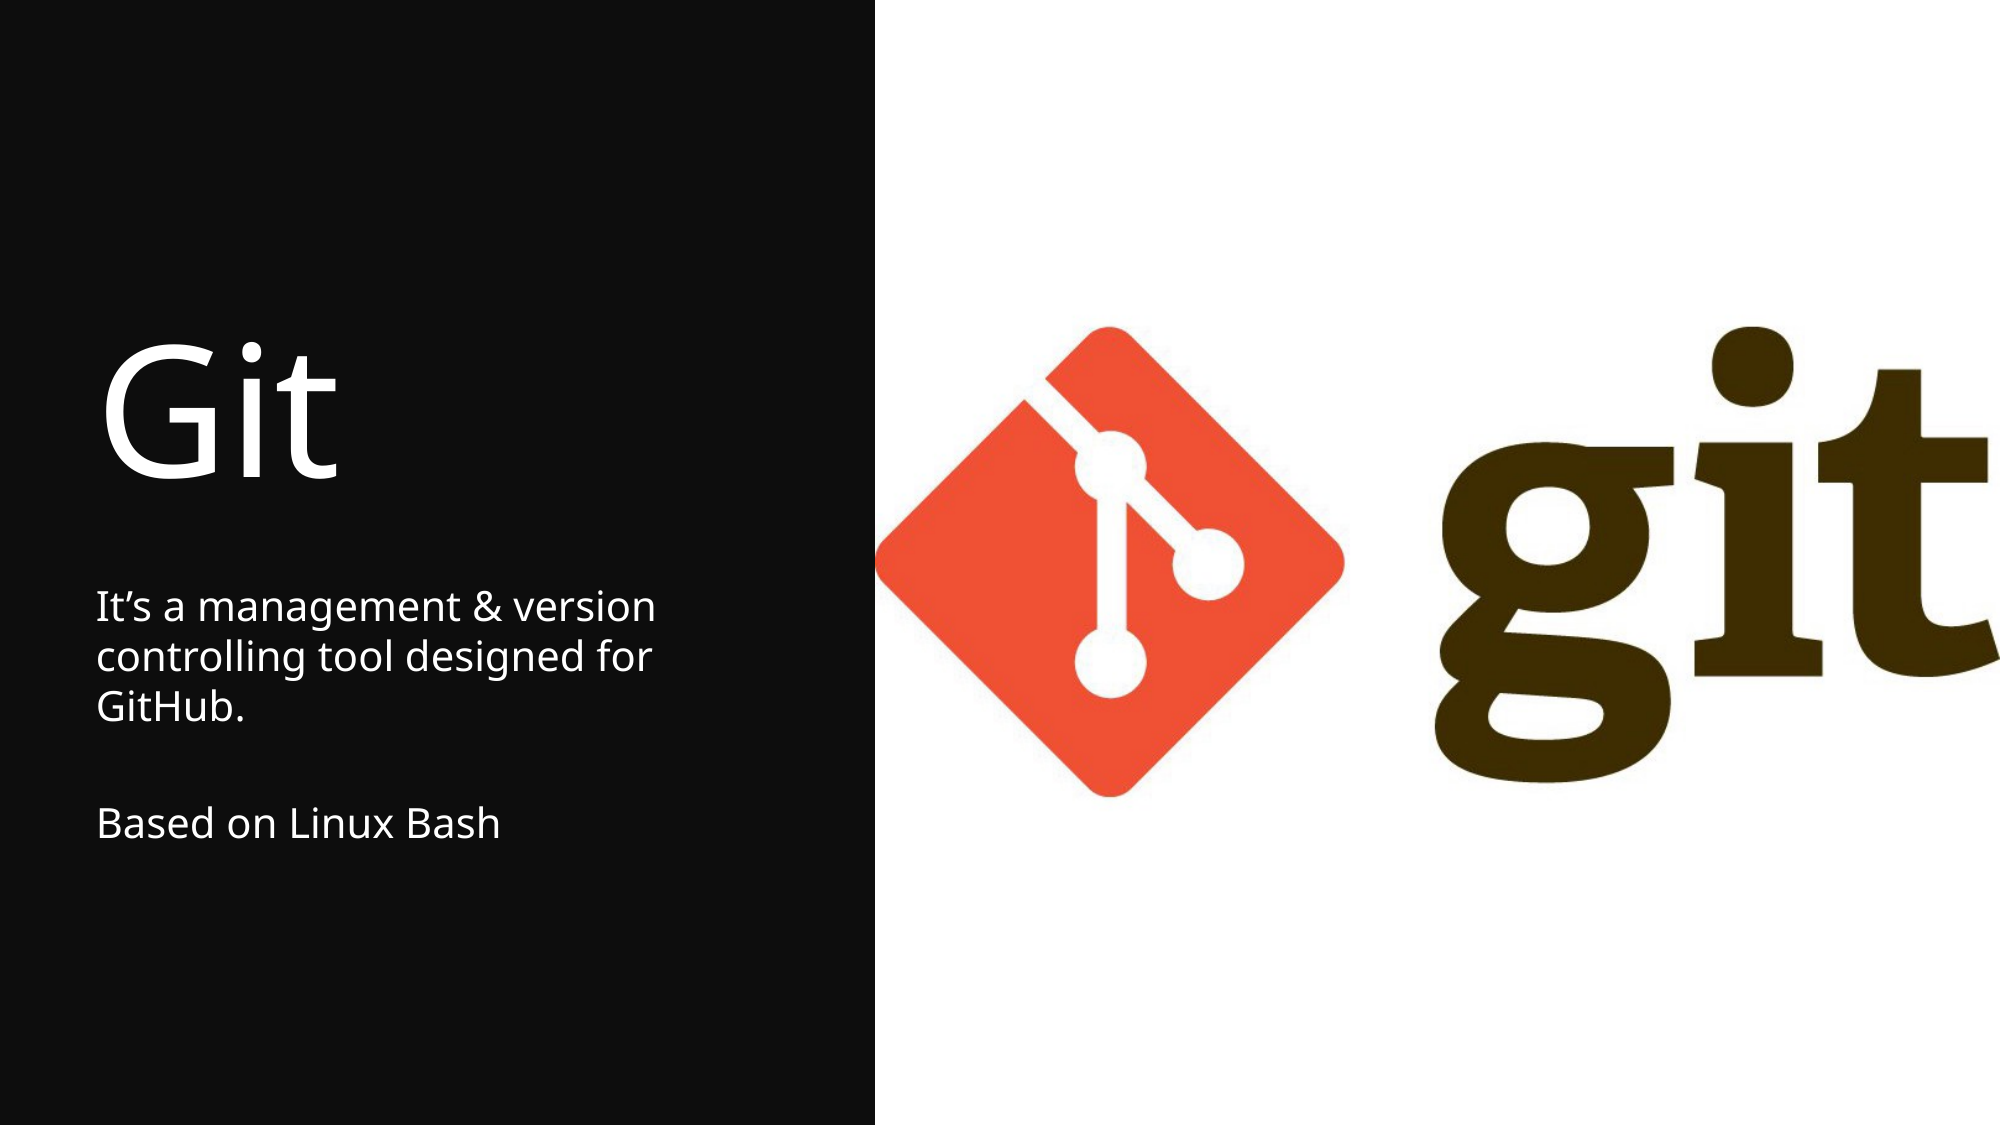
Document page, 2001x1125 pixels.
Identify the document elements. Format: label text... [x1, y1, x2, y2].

picture [874, 0, 2000, 1125]
list It’s a management & version controlling tool designed for GitHub. Based on Linux Bash [95, 579, 779, 803]
title Git [95, 291, 779, 515]
